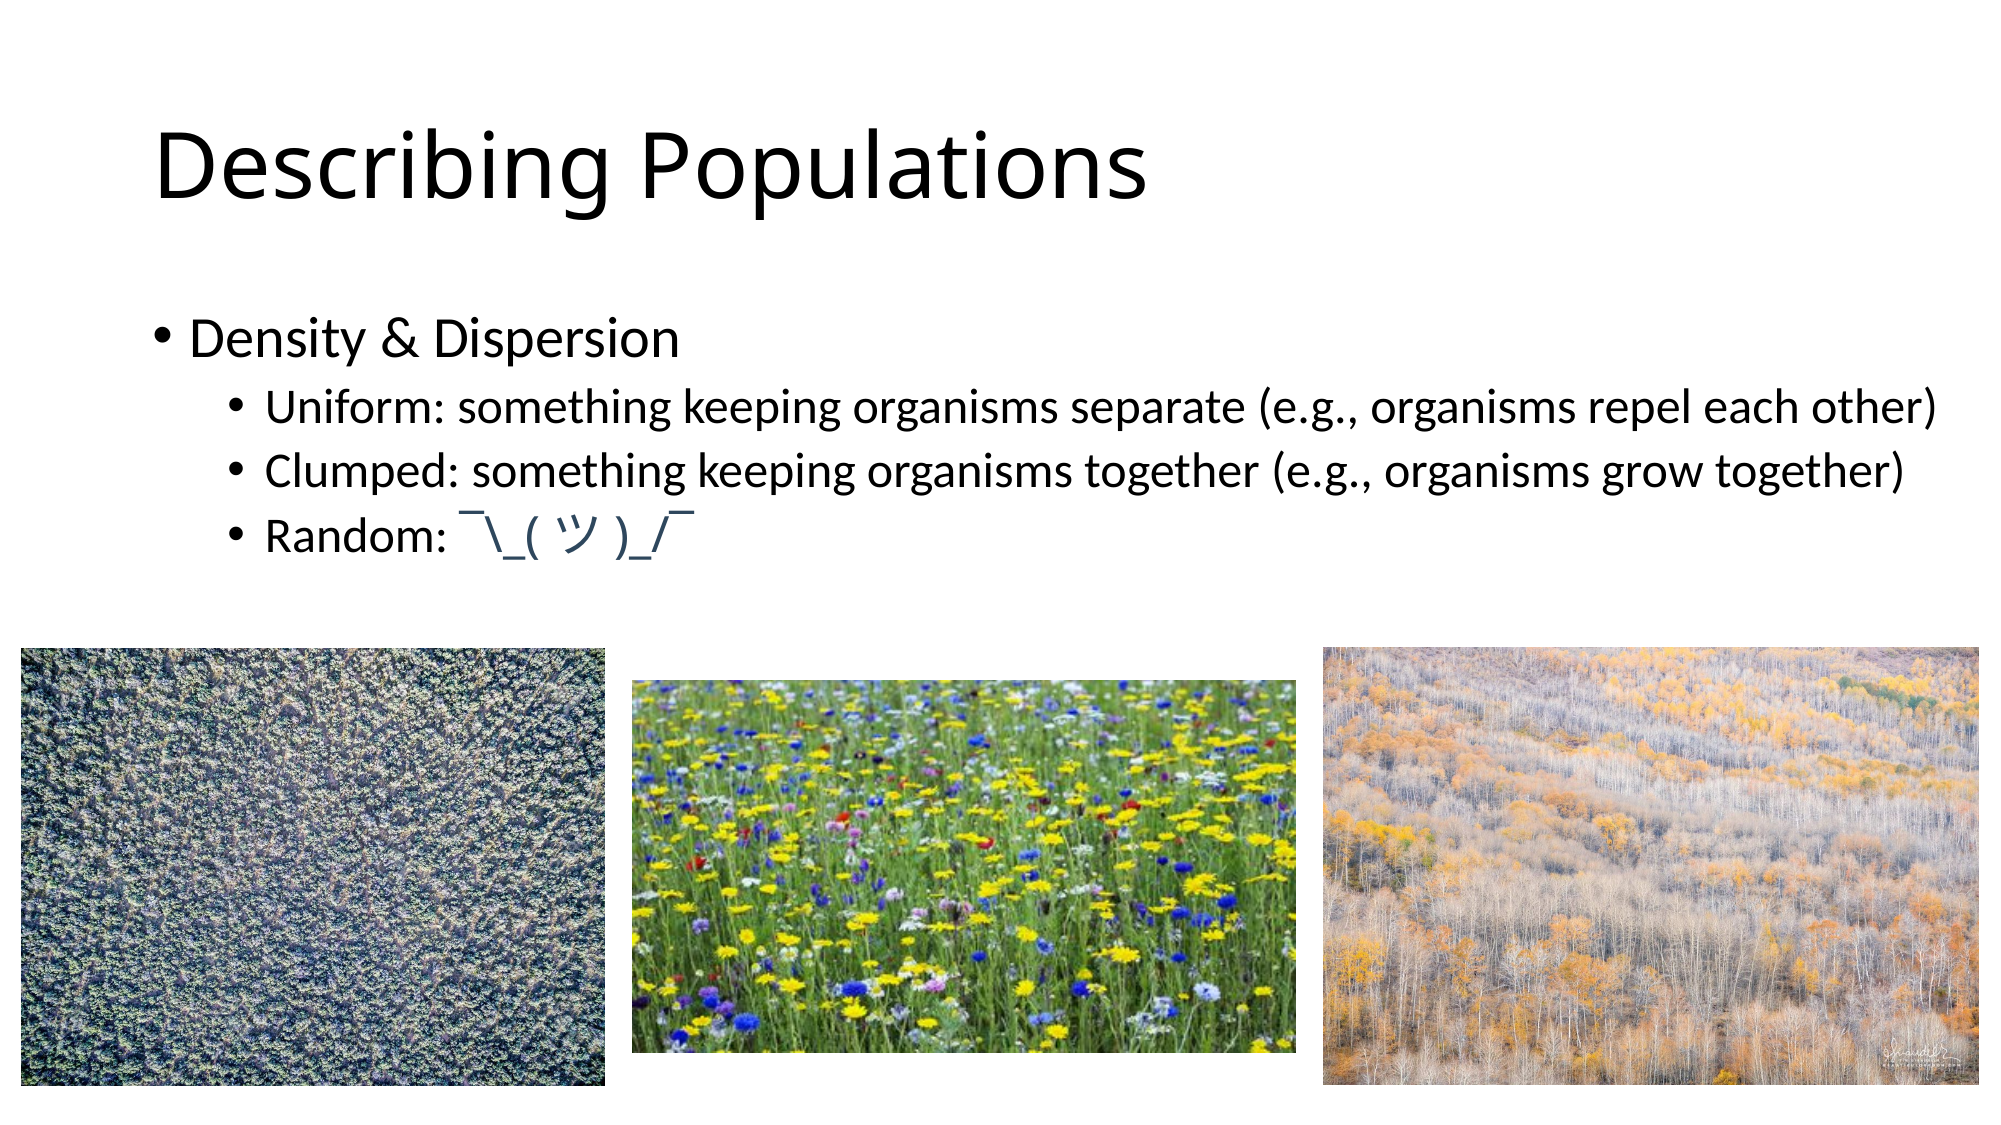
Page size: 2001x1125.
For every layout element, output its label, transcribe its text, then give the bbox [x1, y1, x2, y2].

picture [21, 648, 605, 1086]
title Describing Populations [137, 59, 1863, 278]
picture [1322, 647, 1979, 1085]
picture [632, 680, 1296, 1053]
list Density & Dispersion Uniform: something keeping organisms separate (e.g., organisms repel each other) Clumped: something keeping organisms together (e.g., organisms grow together) Random: ¯\_(ツ)_/¯ [137, 299, 1979, 1014]
